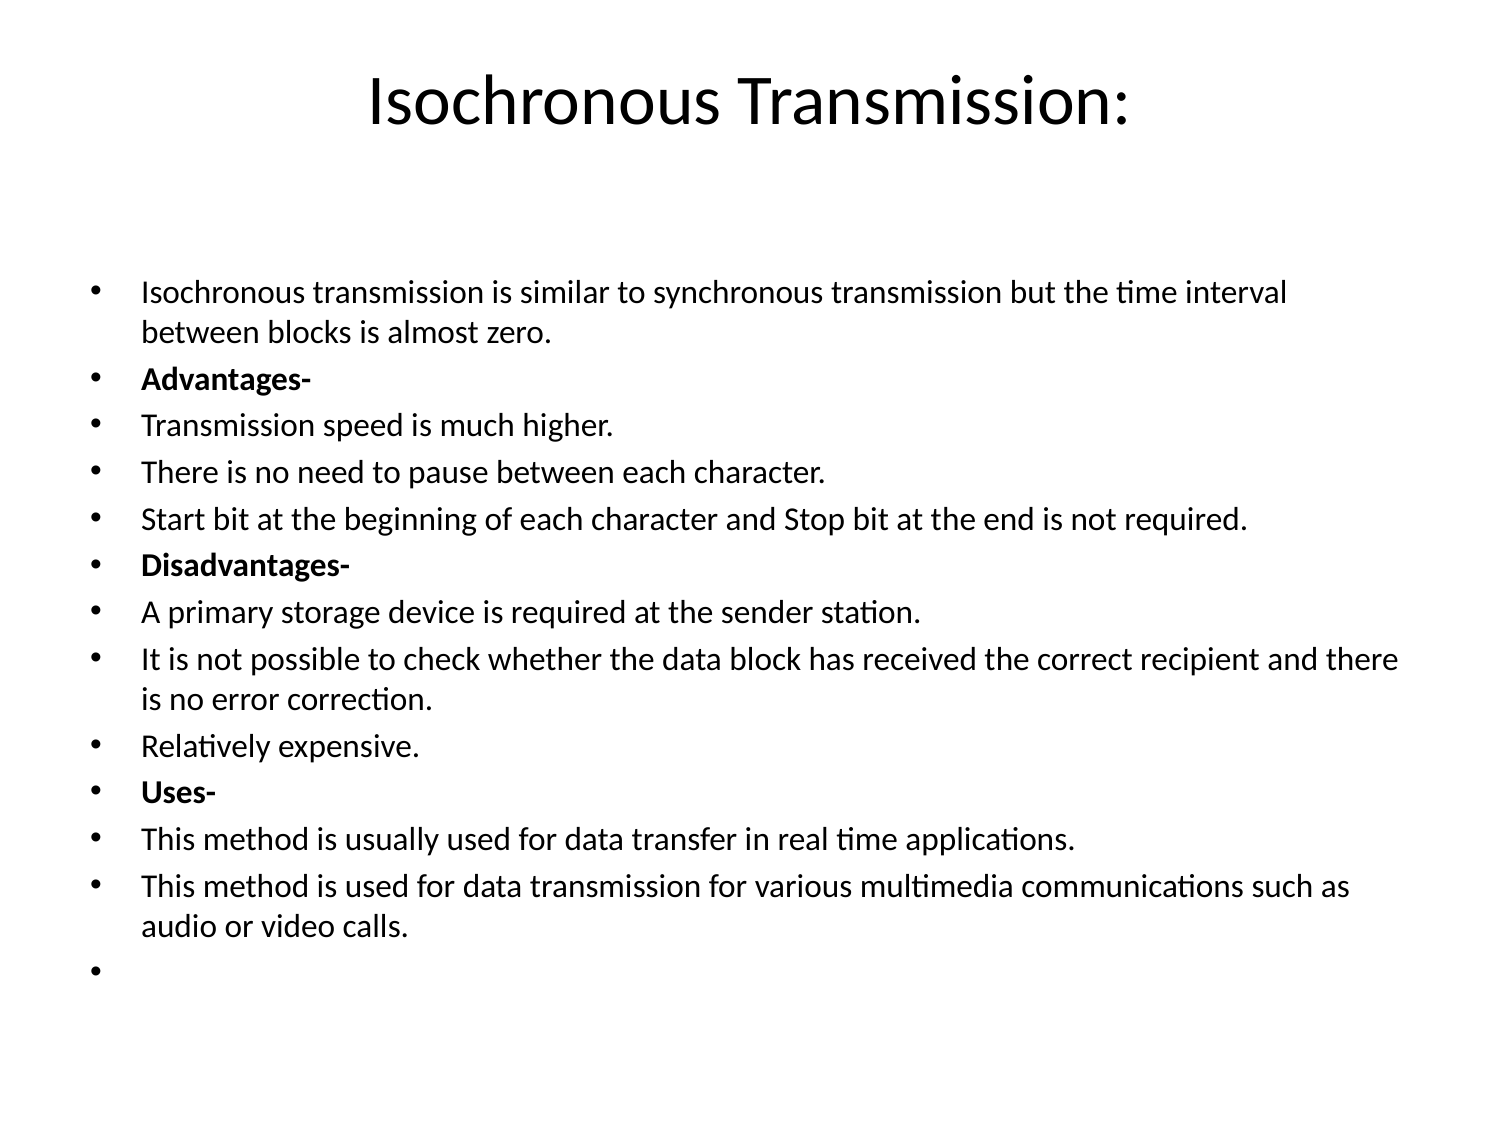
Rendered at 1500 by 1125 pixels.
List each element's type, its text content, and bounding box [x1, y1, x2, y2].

list Isochronous transmission is similar to synchronous transmission but the time interval between blocks is almost zero. Advantages- Transmission speed is much higher. There is no need to pause between each character. Start bit at the beginning of each character and Stop bit at the end is not required. Disadvantages- A primary storage device is required at the sender station. It is not possible to check whether the data block has received the correct recipient and there is no error correction. Relatively expensive. Uses- This method is usually used for data transfer in real time applications. This method is used for data transmission for various multimedia communications such as audio or video calls. [75, 262, 1425, 1005]
title Isochronous Transmission: [75, 45, 1425, 233]
